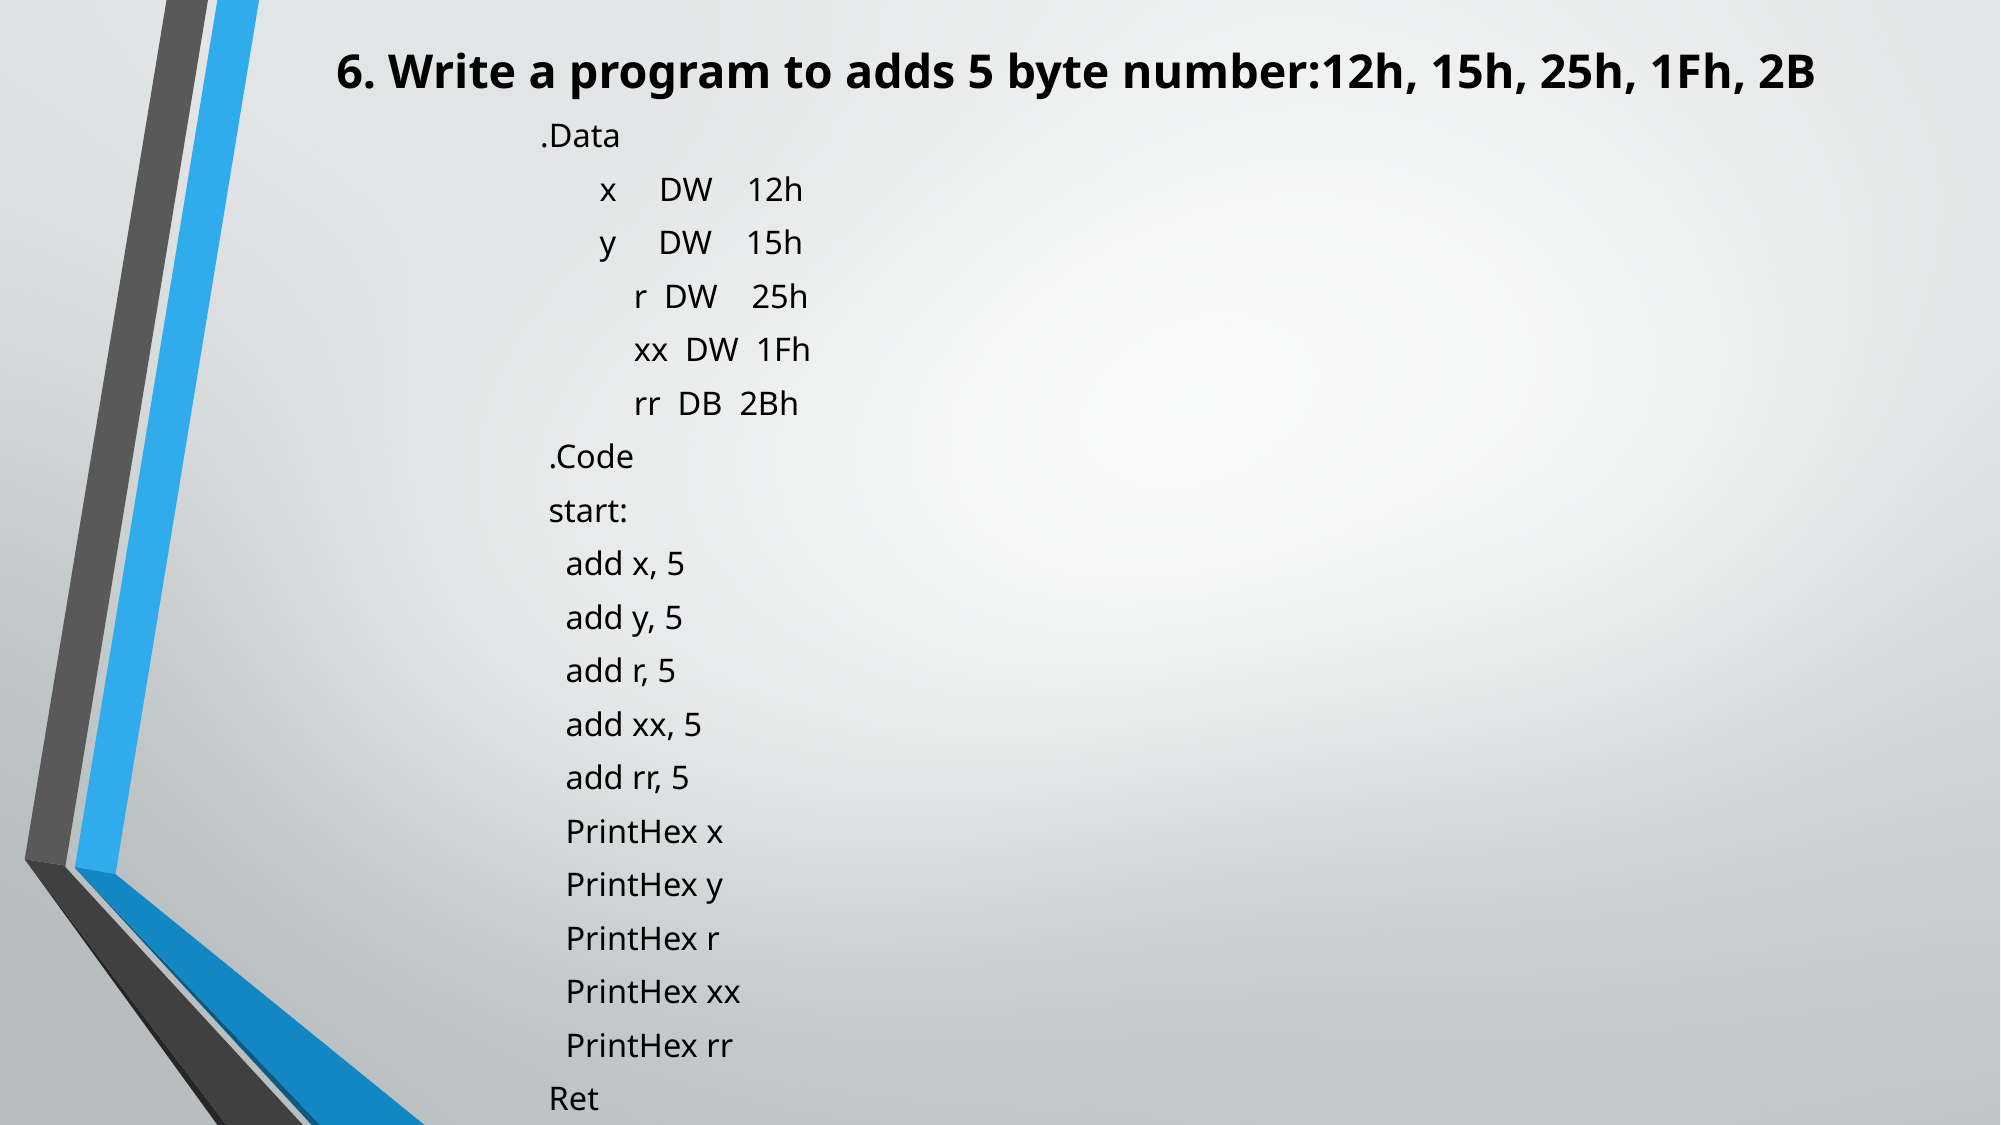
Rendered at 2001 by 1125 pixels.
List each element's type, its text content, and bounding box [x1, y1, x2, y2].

list .Data x DW 12h y DW 15h r DW 25h xx DW 1Fh rr DB 2Bh .Code start: add x, 5 add y, 5 add r, 5 add xx, 5 add rr, 5 PrintHex x PrintHex y PrintHex r PrintHex xx PrintHex rr Ret [516, 107, 1473, 1125]
title 6. Write a program to adds 5 byte number:12h, 15h, 25h, 1Fh, 2B [321, 33, 1887, 190]
